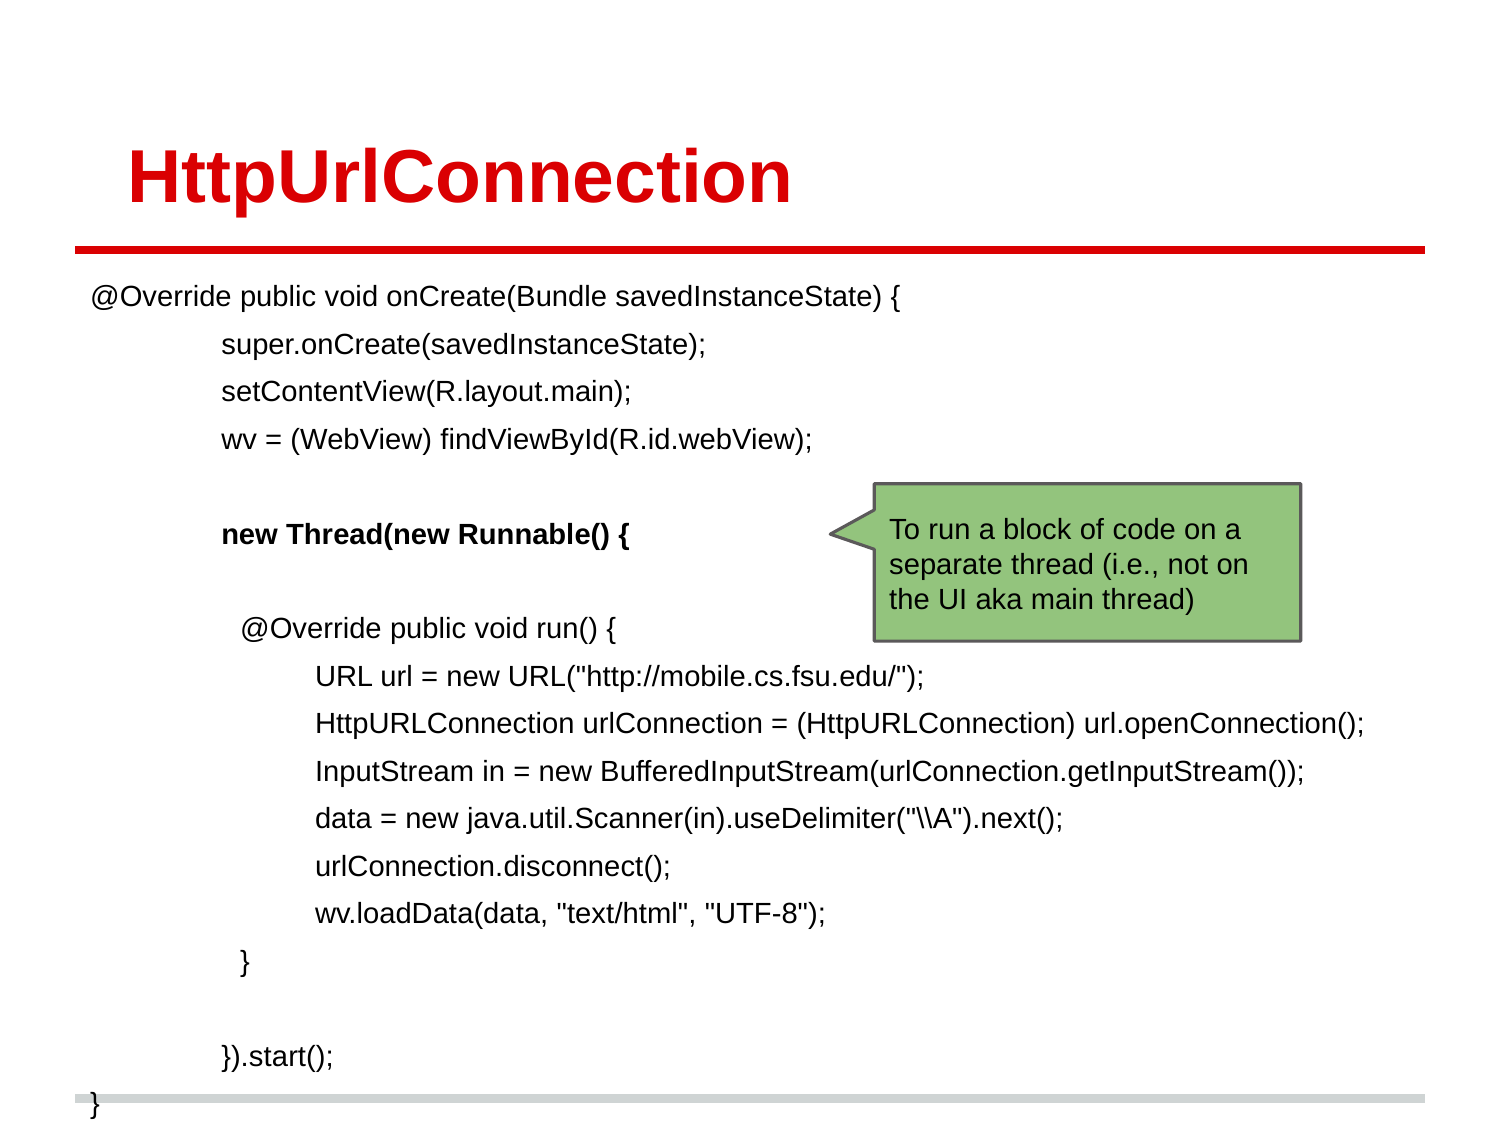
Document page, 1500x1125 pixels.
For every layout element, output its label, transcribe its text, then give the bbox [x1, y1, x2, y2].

list @Override public void onCreate(Bundle savedInstanceState) { super.onCreate(savedInstanceState); setContentView(R.layout.main); wv = (WebView) findViewById(R.id.webView); new Thread(new Runnable() { @Override public void run() { URL url = new URL("http://mobile.cs.fsu.edu/"); HttpURLConnection urlConnection = (HttpURLConnection) url.openConnection(); InputStream in = new BufferedInputStream(urlConnection.getInputStream()); data = new java.util.Scanner(in).useDelimiter("\\A").next(); urlConnection.disconnect(); wv.loadData(data, "text/html", "UTF-8"); } }).start(); } [75, 262, 1425, 1078]
title HttpUrlConnection [75, 45, 1425, 233]
text_box To run a block of code on a separate thread (i.e., not on the UI aka main thread) [830, 483, 1301, 642]
